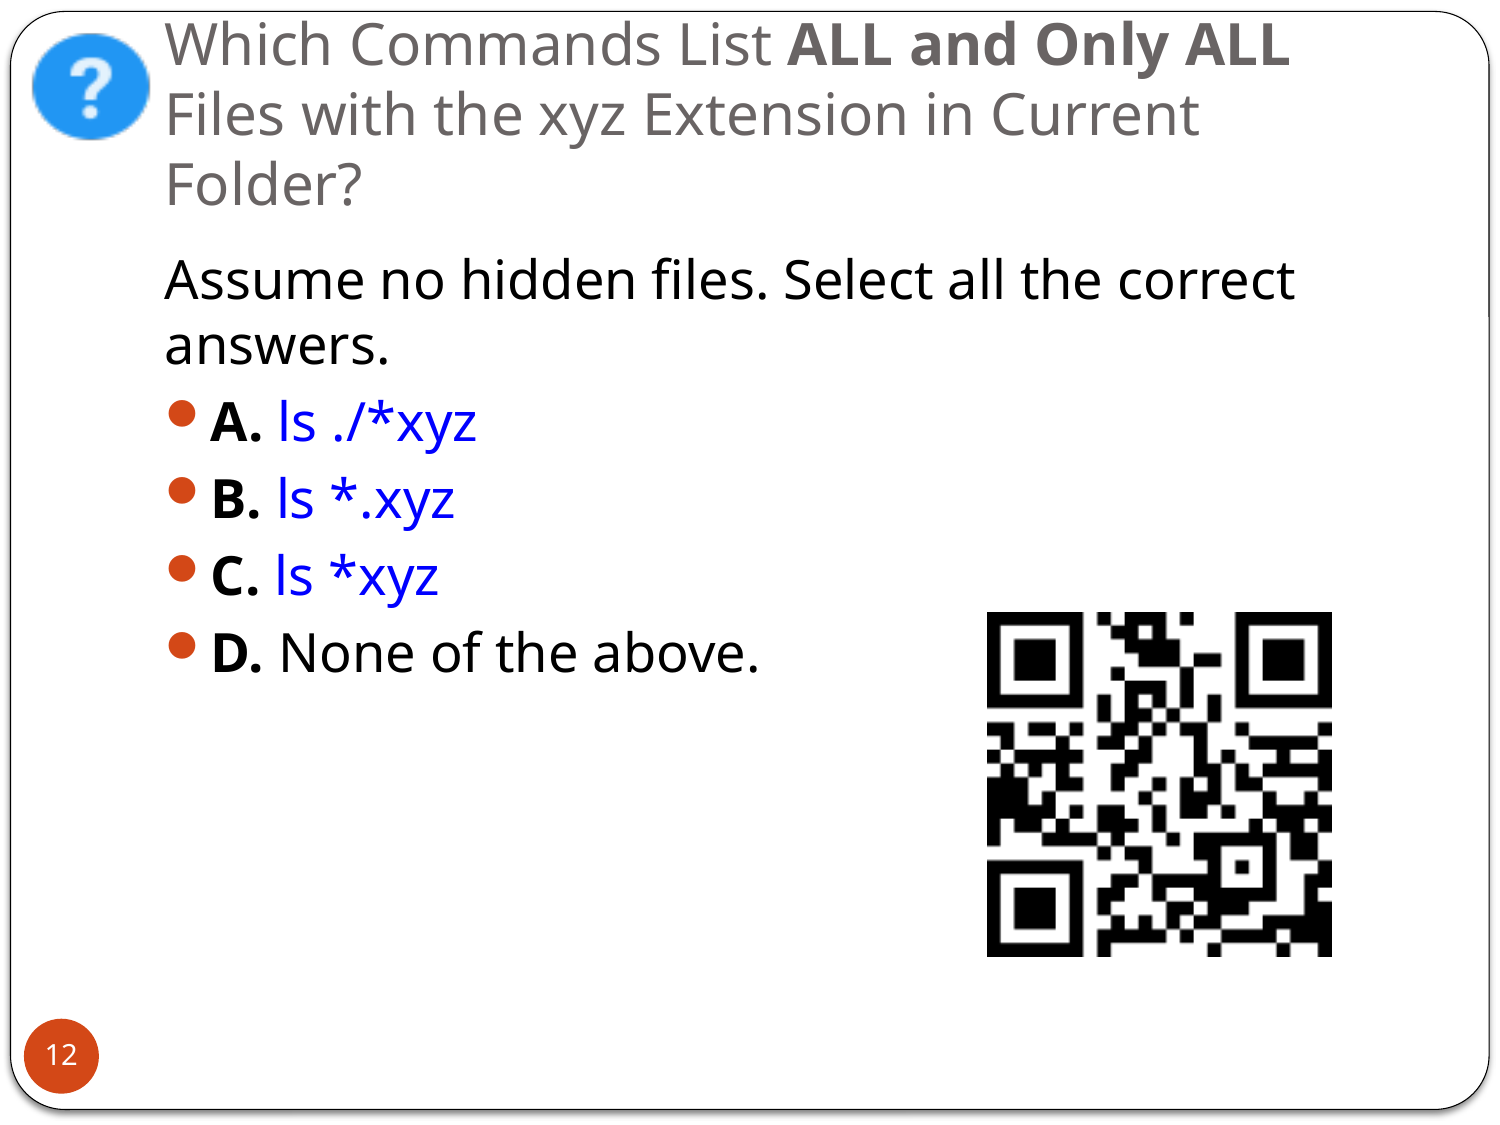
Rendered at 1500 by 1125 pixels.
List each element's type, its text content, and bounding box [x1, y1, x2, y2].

slide_number 12 [23, 1018, 99, 1094]
text_box Assume no hidden files. Select all the correct answers. A. ls ./*xyz B. ls *.xyz C. ls *xyz D. None of the above. [149, 237, 1425, 988]
title Which Commands List ALL and Only ALL Files with the xyz Extension in Current Folder? [150, 45, 1425, 233]
picture [987, 612, 1332, 957]
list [27, 24, 163, 153]
